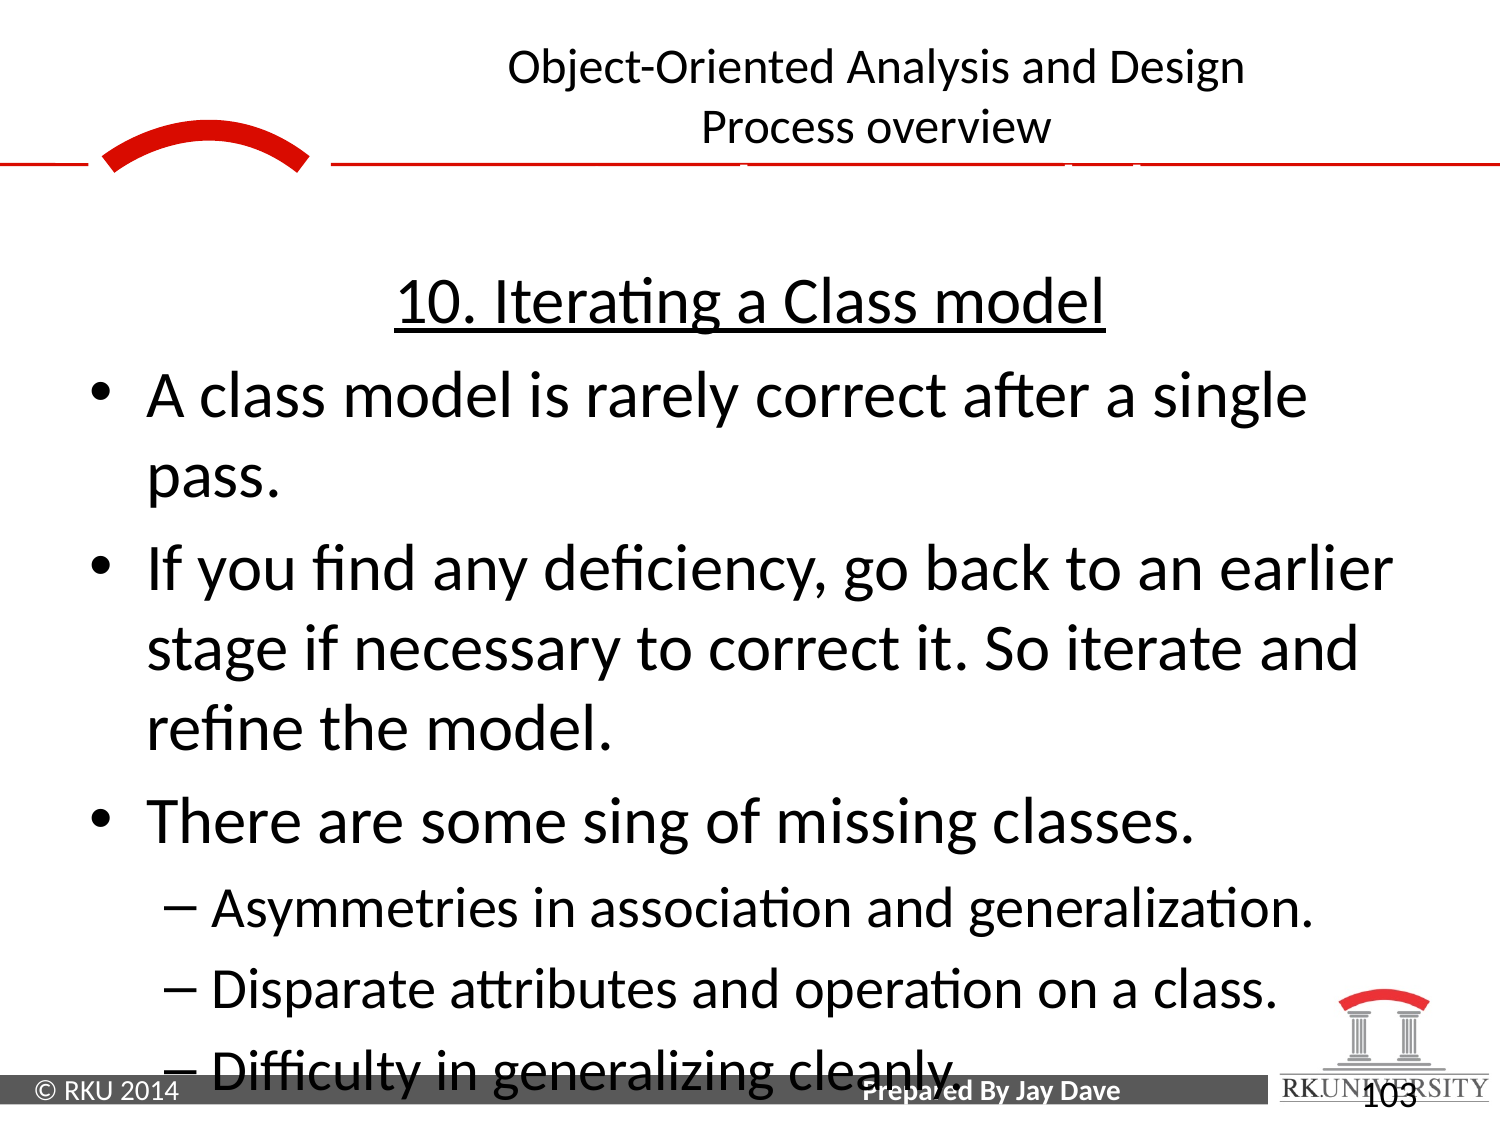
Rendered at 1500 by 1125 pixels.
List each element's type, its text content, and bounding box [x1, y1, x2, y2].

slide_number 103 [1345, 1062, 1467, 1108]
text_box Domain Class Model [74, 137, 1425, 220]
picture [1268, 963, 1500, 1125]
list 10. Iterating a Class model A class model is rarely correct after a single pass. If you find any deficiency, go back to an earlier stage if necessary to correct it. So iterate and refine the model. There are some sing of missing classes. Asymmetries in association and generalization. Disparate attributes and operation on a class. Difficulty in generalizing cleanly. [75, 249, 1425, 1009]
